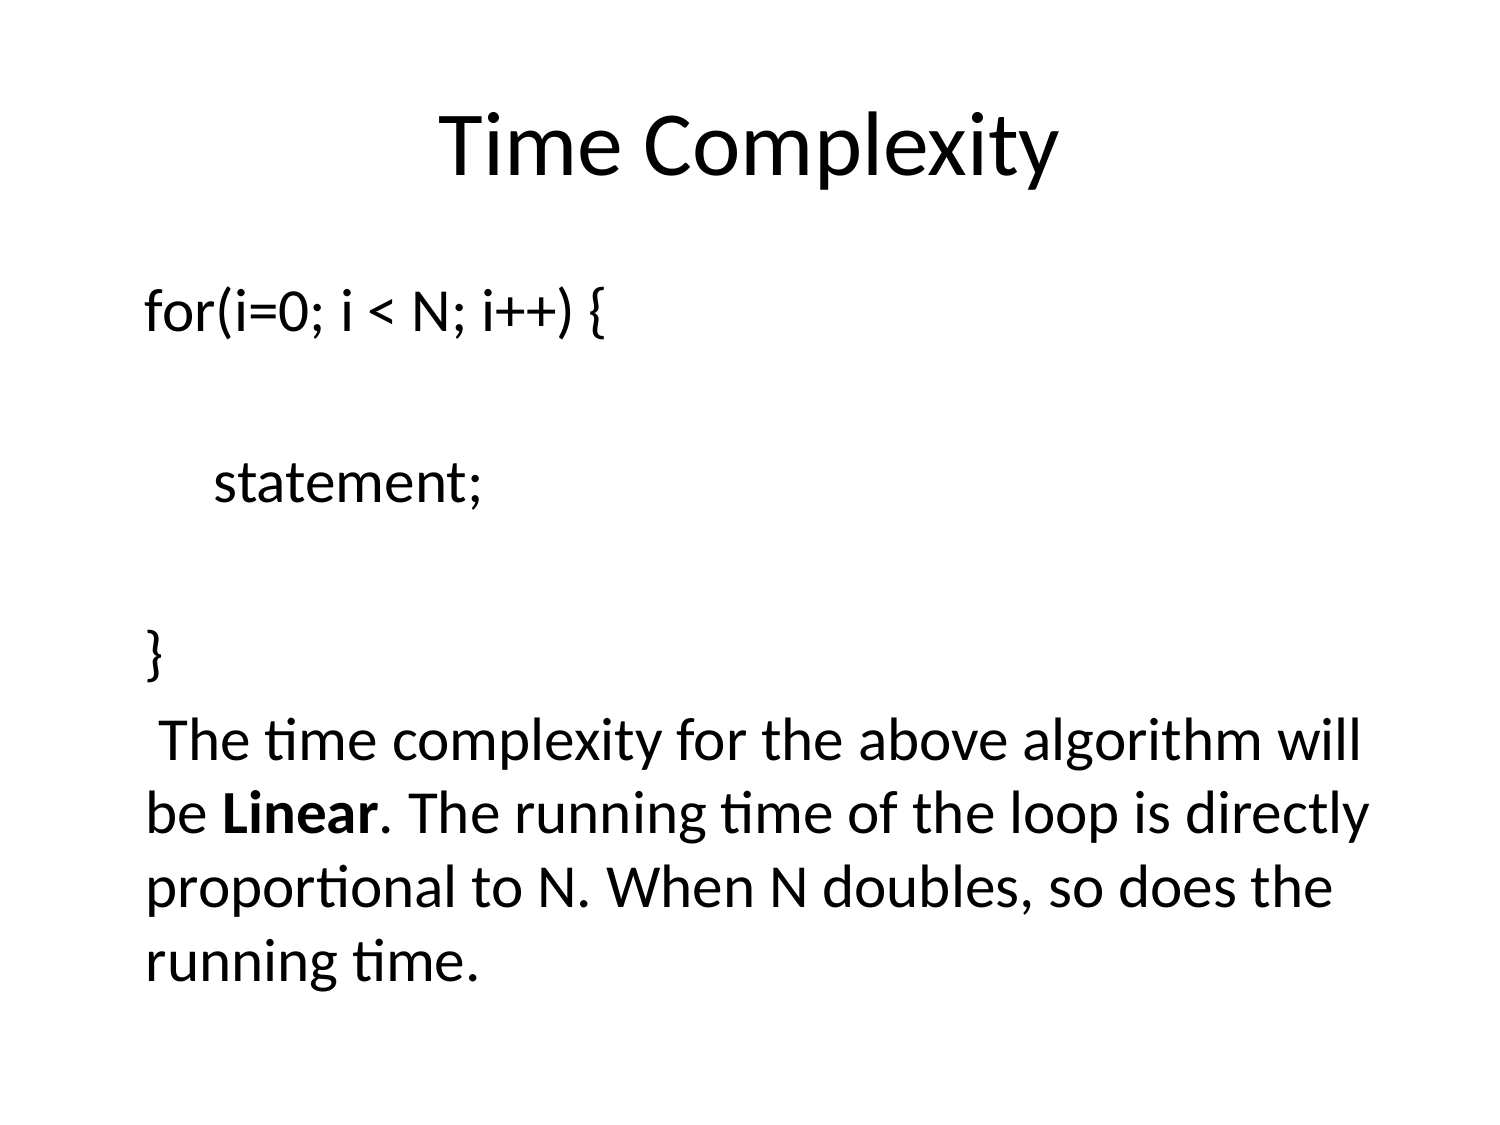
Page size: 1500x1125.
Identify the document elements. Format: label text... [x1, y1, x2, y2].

title Time Complexity [75, 45, 1425, 233]
list for(i=0; i < N; i++) { statement; } The time complexity for the above algorithm will be Linear. The running time of the loop is directly proportional to N. When N doubles, so does the running time. [75, 262, 1425, 1005]
